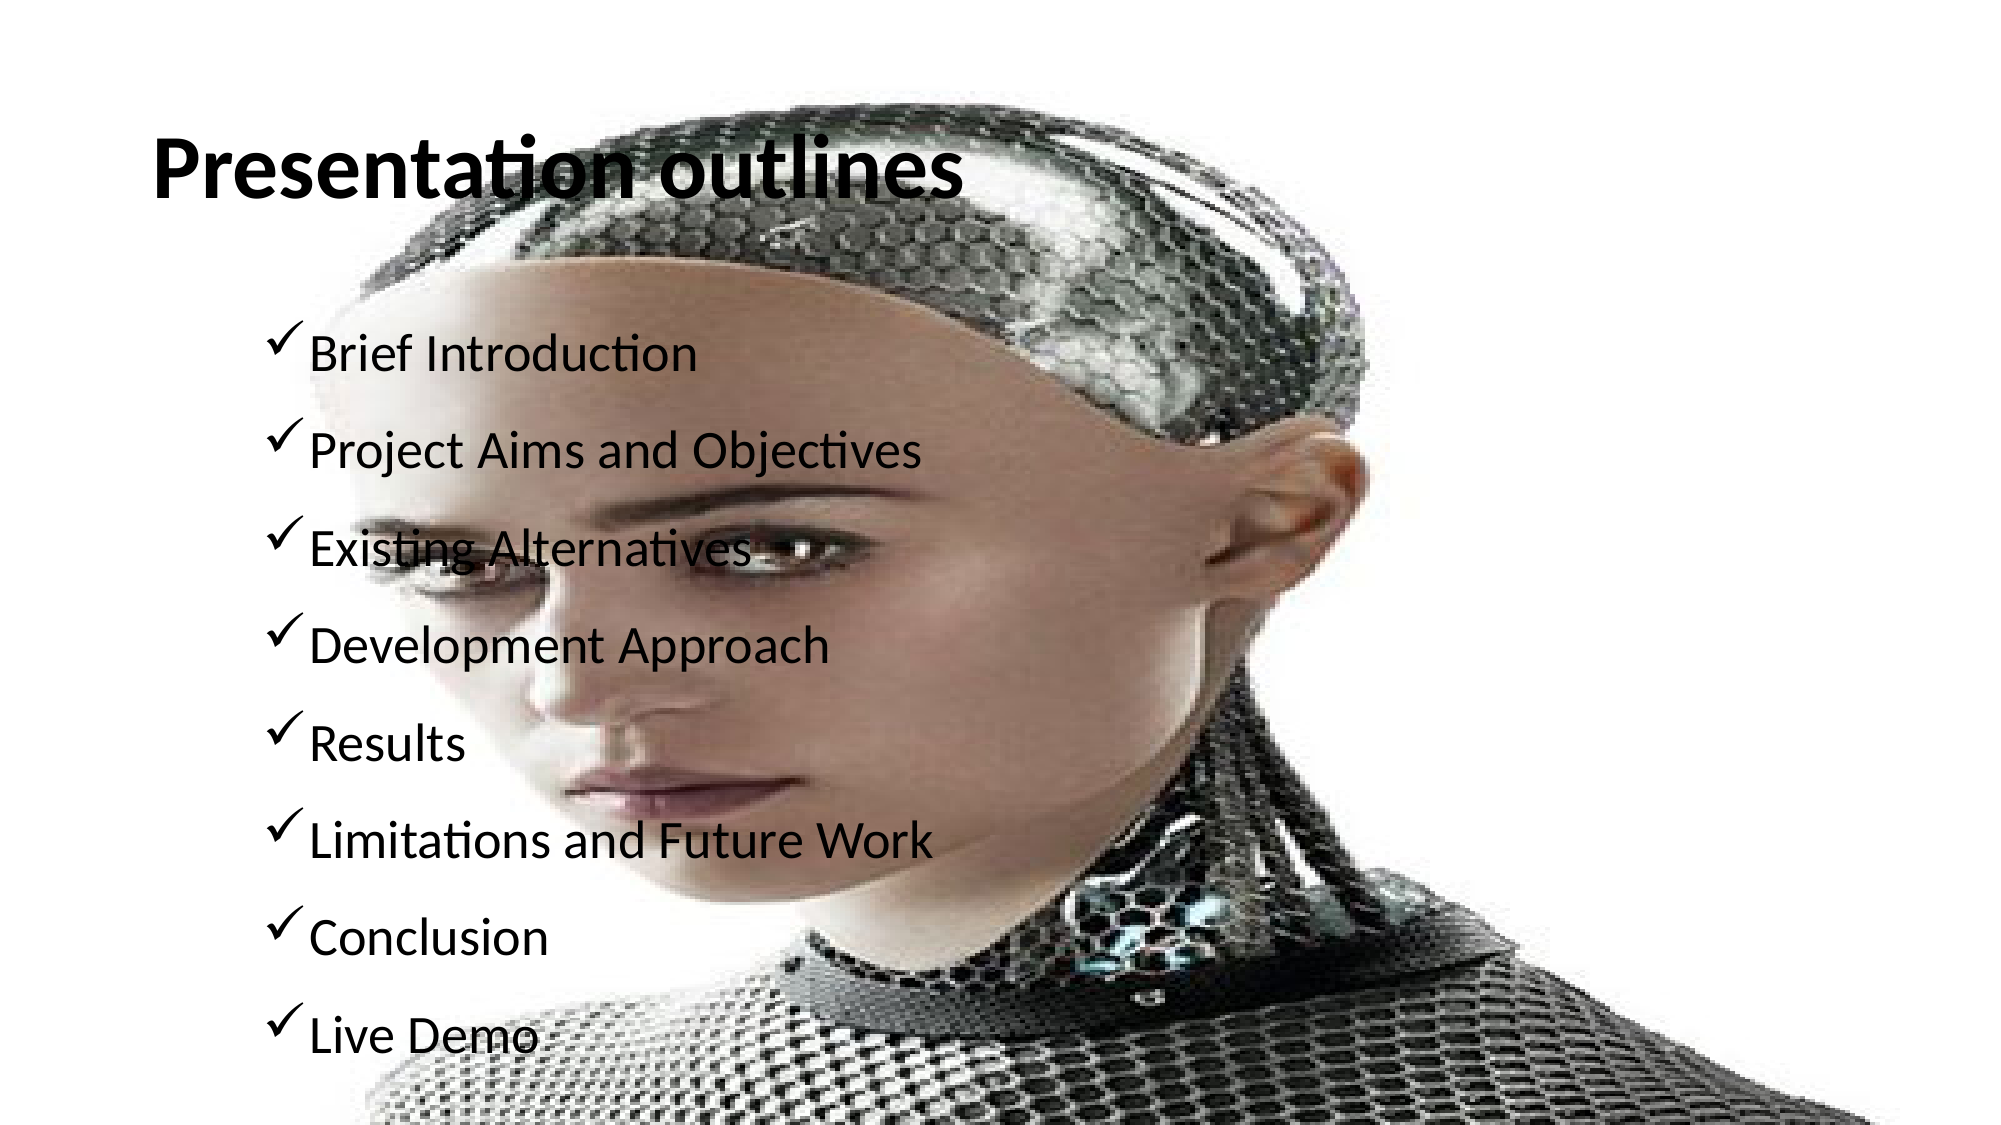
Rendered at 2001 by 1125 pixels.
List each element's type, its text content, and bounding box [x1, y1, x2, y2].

picture [0, 0, 2001, 1125]
text_box Brief Introduction Project Aims and Objectives Existing Alternatives Development Approach Results Limitations and Future Work Conclusion Live Demo [247, 277, 1548, 1117]
title Presentation outlines [137, 59, 1863, 278]
